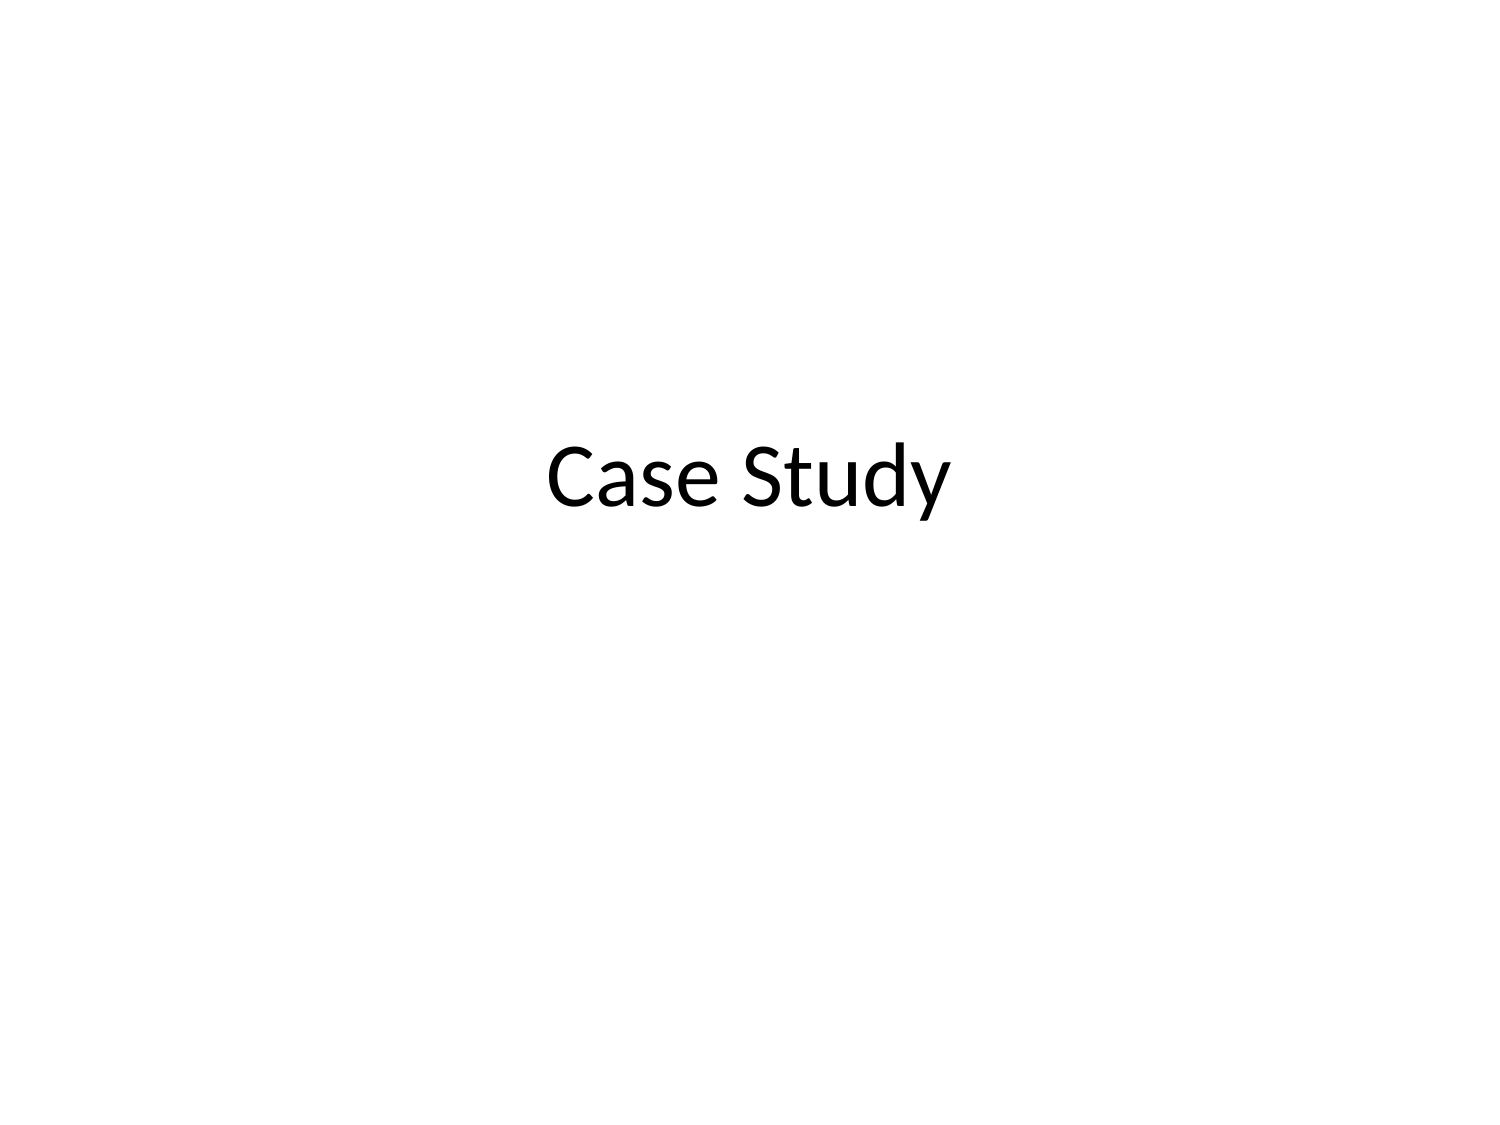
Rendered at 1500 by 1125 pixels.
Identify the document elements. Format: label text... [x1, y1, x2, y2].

title Case Study [112, 349, 1388, 591]
